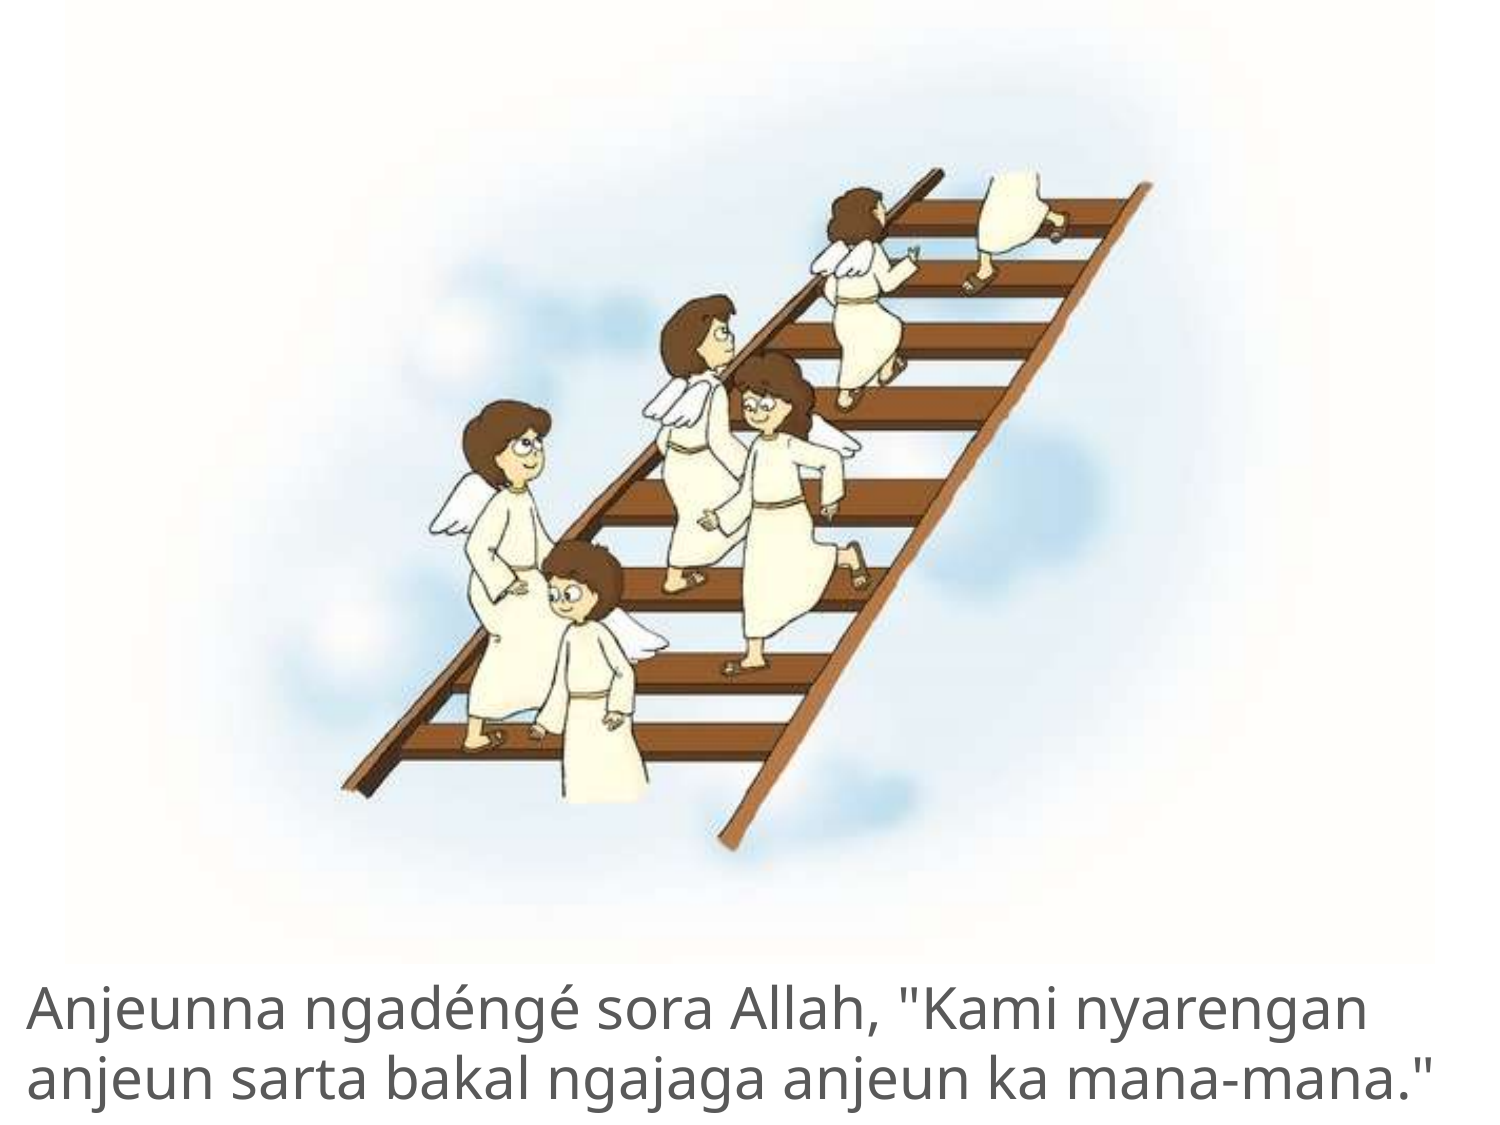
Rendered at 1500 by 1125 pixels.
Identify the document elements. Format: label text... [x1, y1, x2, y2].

picture [64, 0, 1436, 965]
text_box Anjeunna ngadéngé sora Allah, "Kami nyarengan anjeun sarta bakal ngajaga anjeun ka mana-mana." [11, 964, 1498, 1119]
